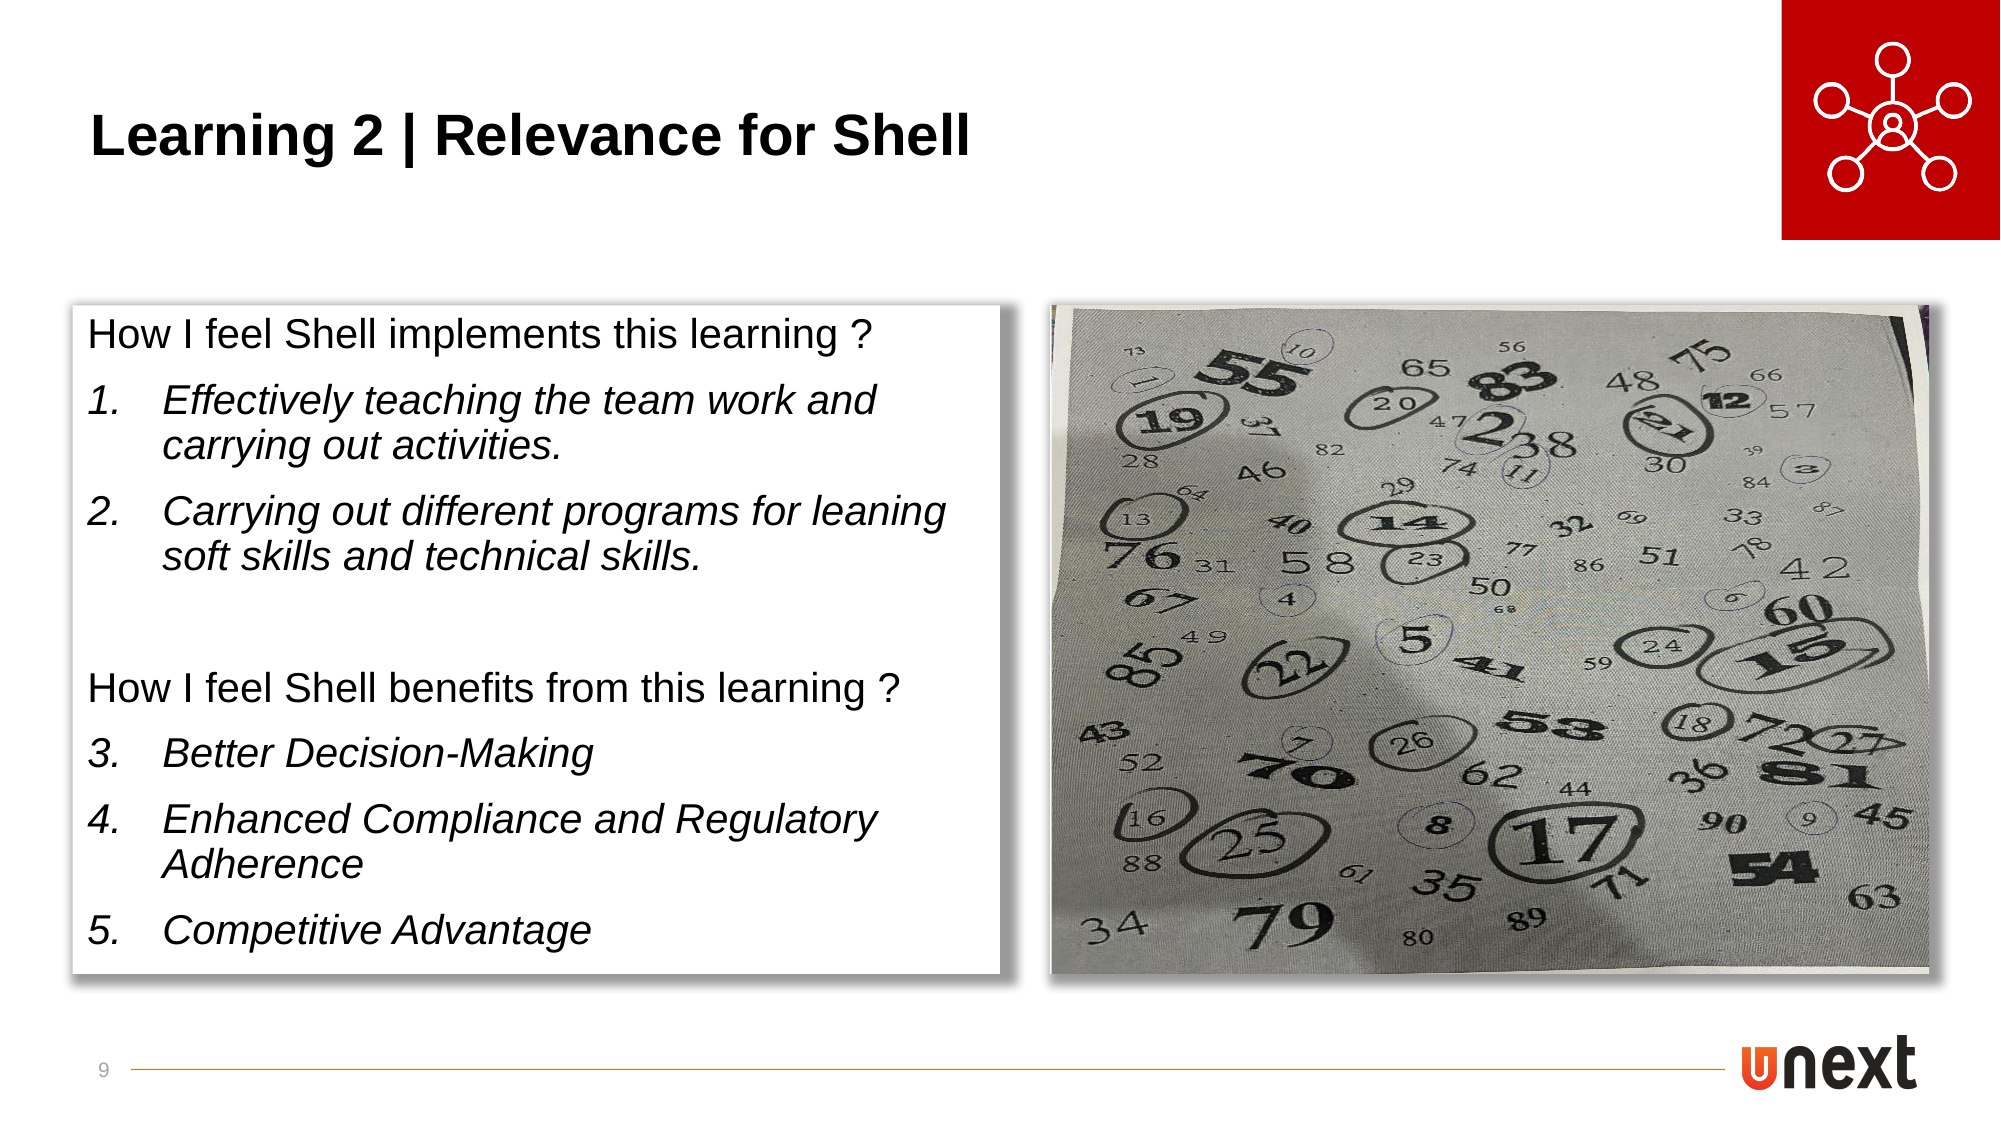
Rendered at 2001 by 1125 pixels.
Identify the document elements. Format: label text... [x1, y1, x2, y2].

slide_number 9 [48, 1047, 110, 1091]
title Learning 2 | Relevance for Shell [76, 78, 1795, 196]
text_box How I feel Shell implements this learning ? Effectively teaching the team work and carrying out activities. Carrying out different programs for leaning soft skills and technical skills. How I feel Shell benefits from this learning ? Better Decision-Making Enhanced Compliance and Regulatory Adherence Competitive Advantage [72, 305, 1000, 974]
picture [1795, 19, 1990, 214]
text_box [1781, 0, 2000, 241]
picture [1742, 1035, 1917, 1090]
picture [1051, 305, 1930, 974]
